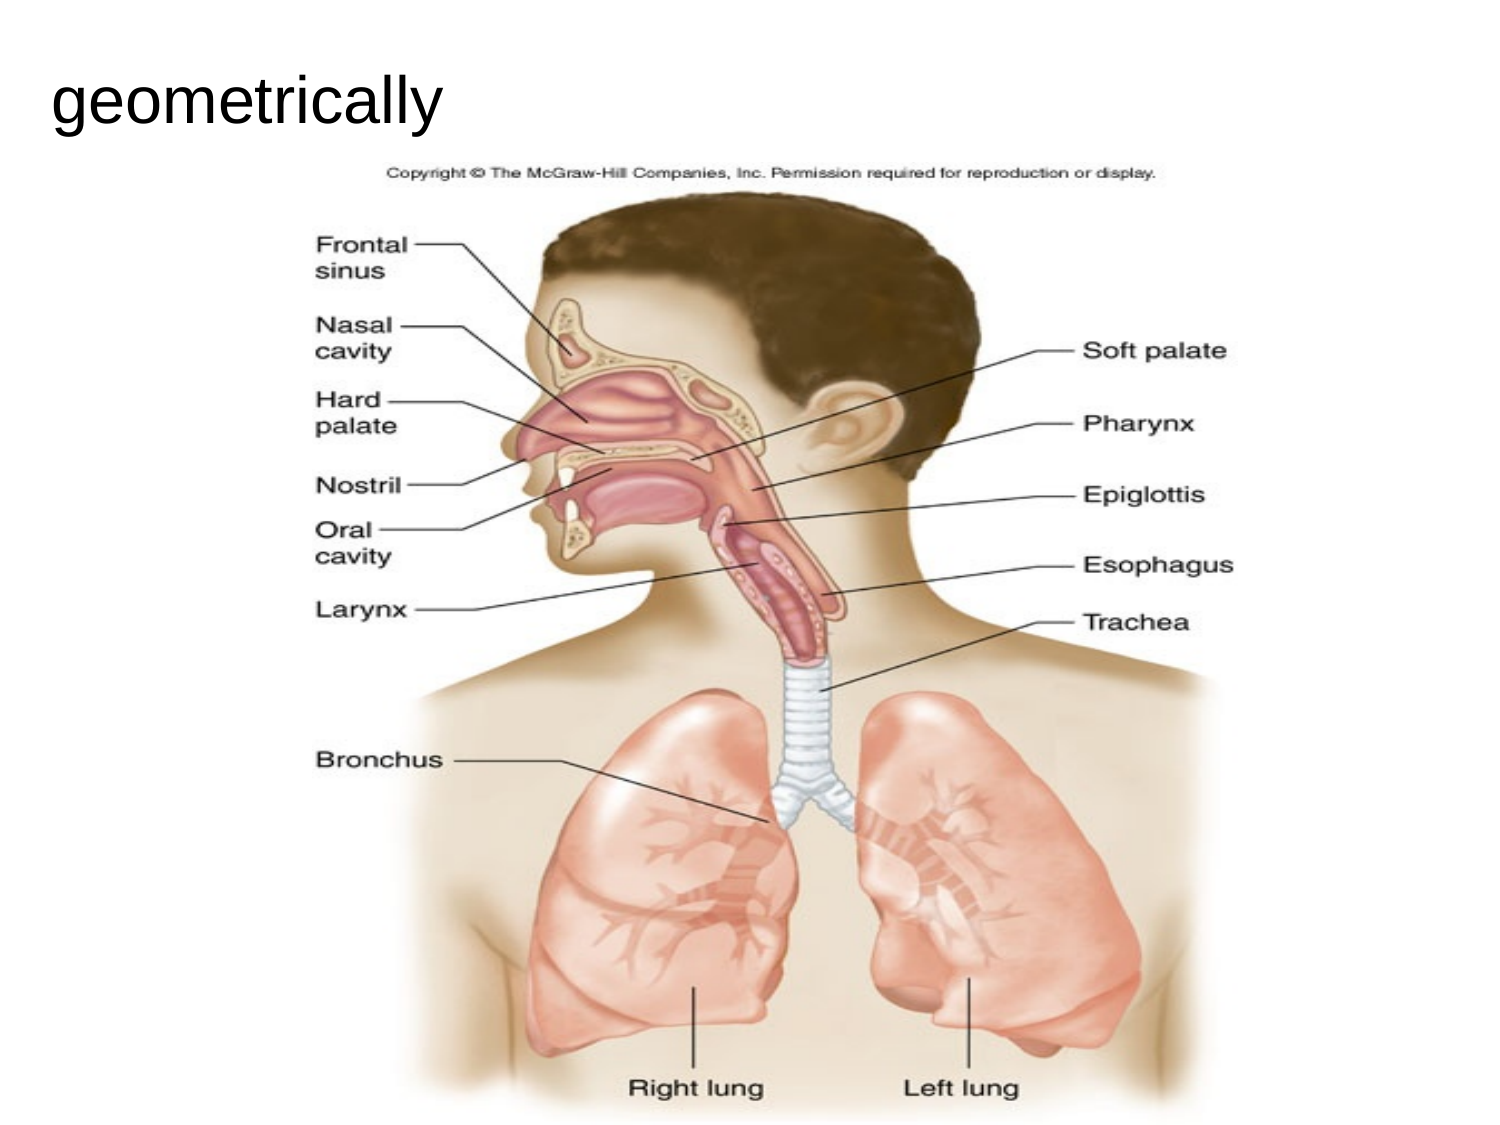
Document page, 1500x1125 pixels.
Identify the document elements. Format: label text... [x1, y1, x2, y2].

picture [312, 162, 1238, 1125]
text_box geometrically [0, 49, 1500, 145]
